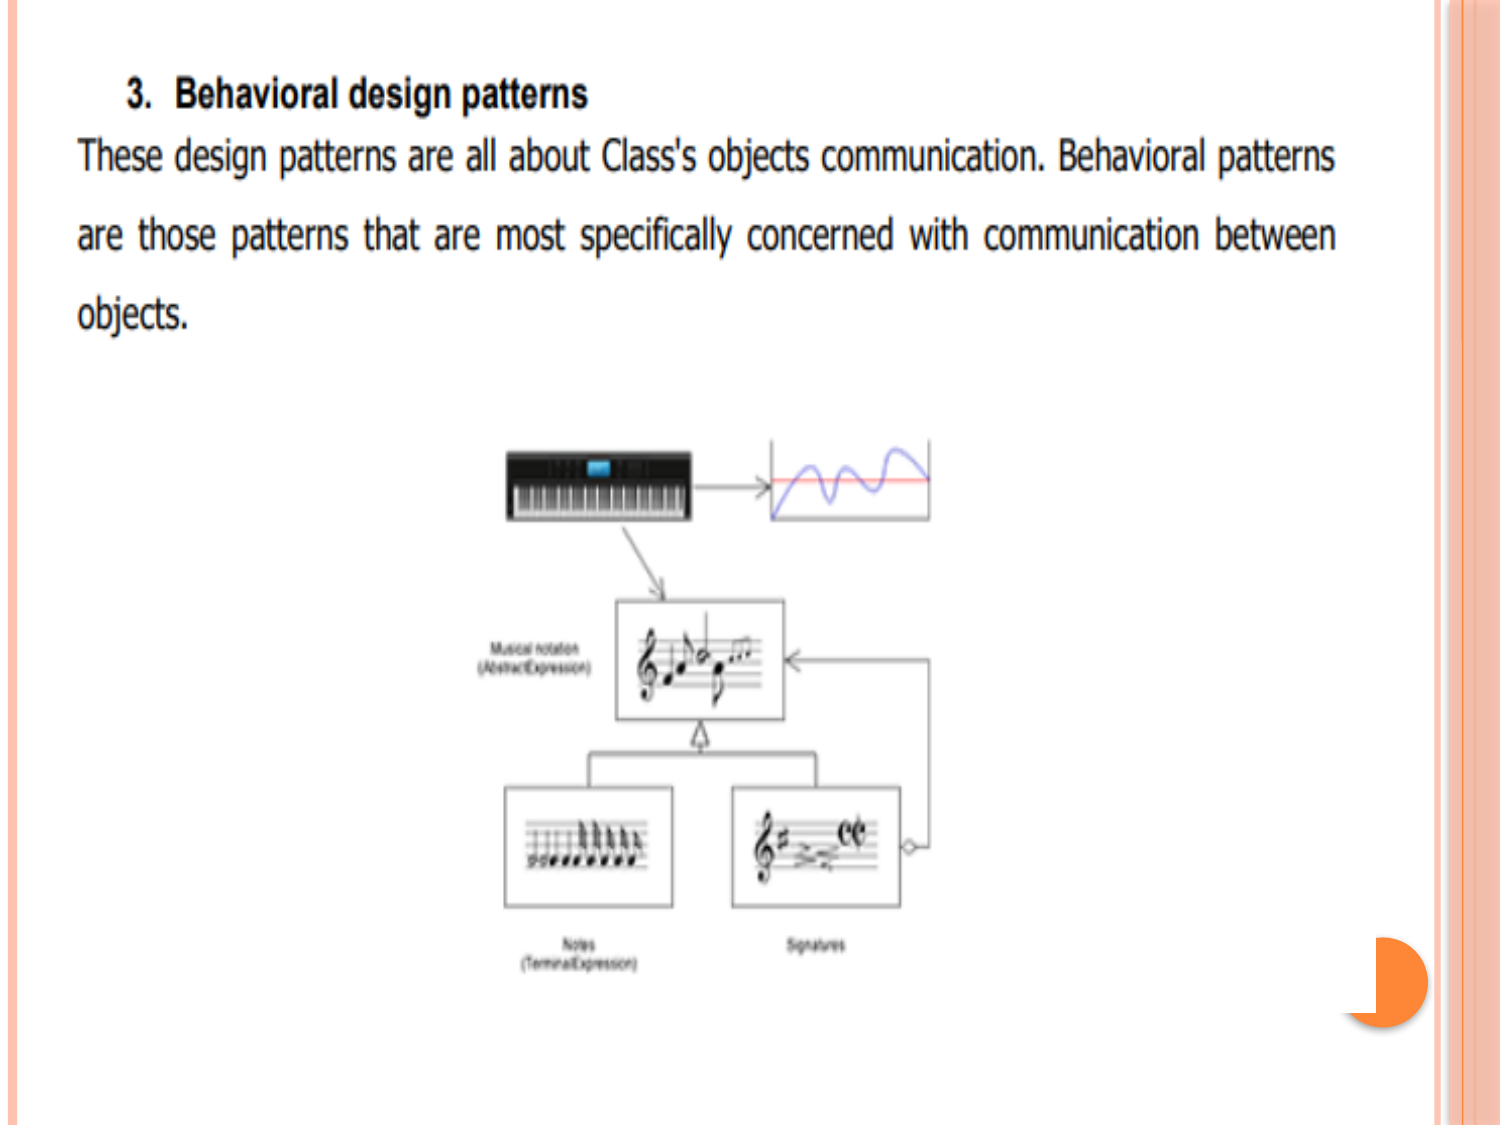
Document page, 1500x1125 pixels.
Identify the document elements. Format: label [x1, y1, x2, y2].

picture [61, 49, 1377, 1013]
